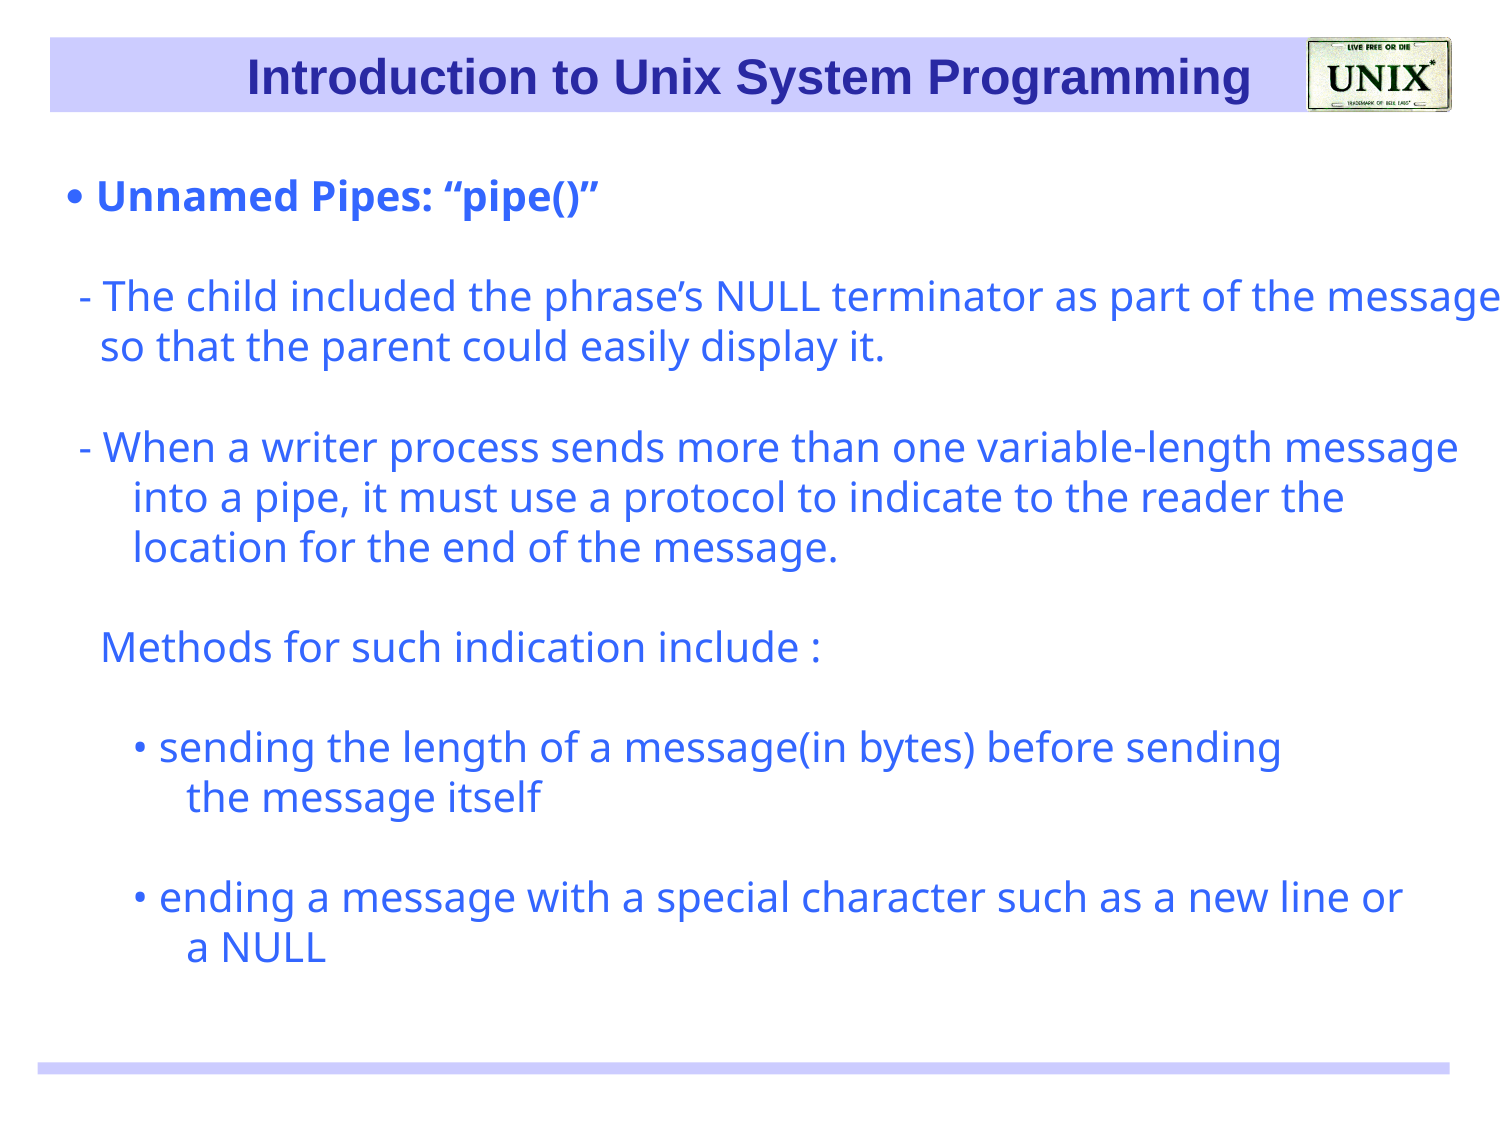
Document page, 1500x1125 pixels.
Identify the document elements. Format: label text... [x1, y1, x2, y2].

picture [1306, 37, 1452, 112]
text_box  Unnamed Pipes: “pipe()” - The child included the phrase’s NULL terminator as part of the message so that the parent could easily display it. - When a writer process sends more than one variable-length message into a pipe, it must use a protocol to indicate to the reader the location for the end of the message. Methods for such indication include : • sending the length of a message(in bytes) before sending the message itself • ending a message with a special character such as a new line or a NULL [53, 162, 1475, 903]
